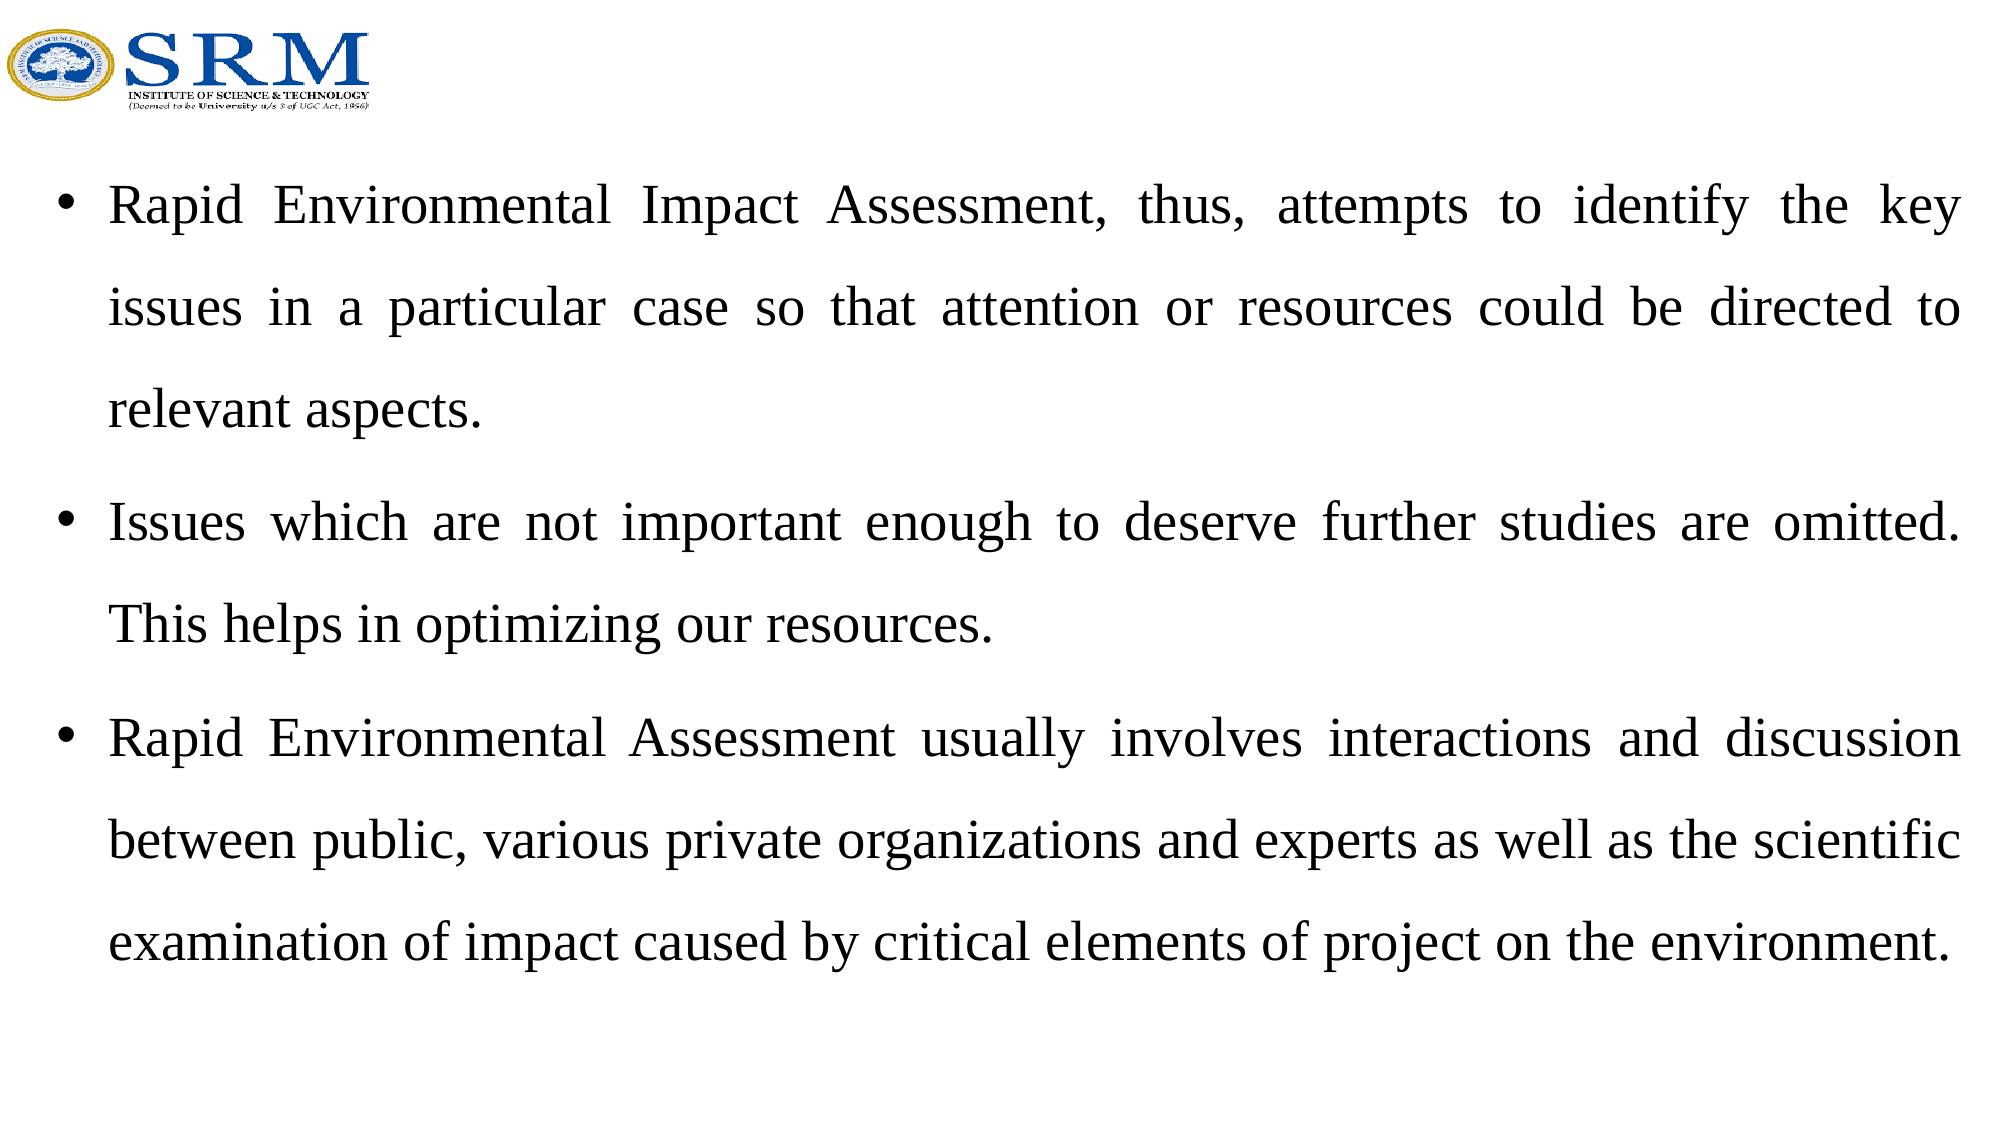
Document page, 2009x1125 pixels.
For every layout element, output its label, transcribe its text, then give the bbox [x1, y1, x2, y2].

list Rapid Environmental Impact Assessment, thus, attempts to identify the key issues in a particular case so that attention or resources could be directed to relevant aspects. Issues which are not important enough to deserve further studies are omitted. This helps in optimizing our resources. Rapid Environmental Assessment usually involves interactions and discussion between public, various private organizations and experts as well as the scientific examination of impact caused by critical elements of project on the environment. [41, 125, 1979, 1088]
picture [0, 0, 378, 140]
